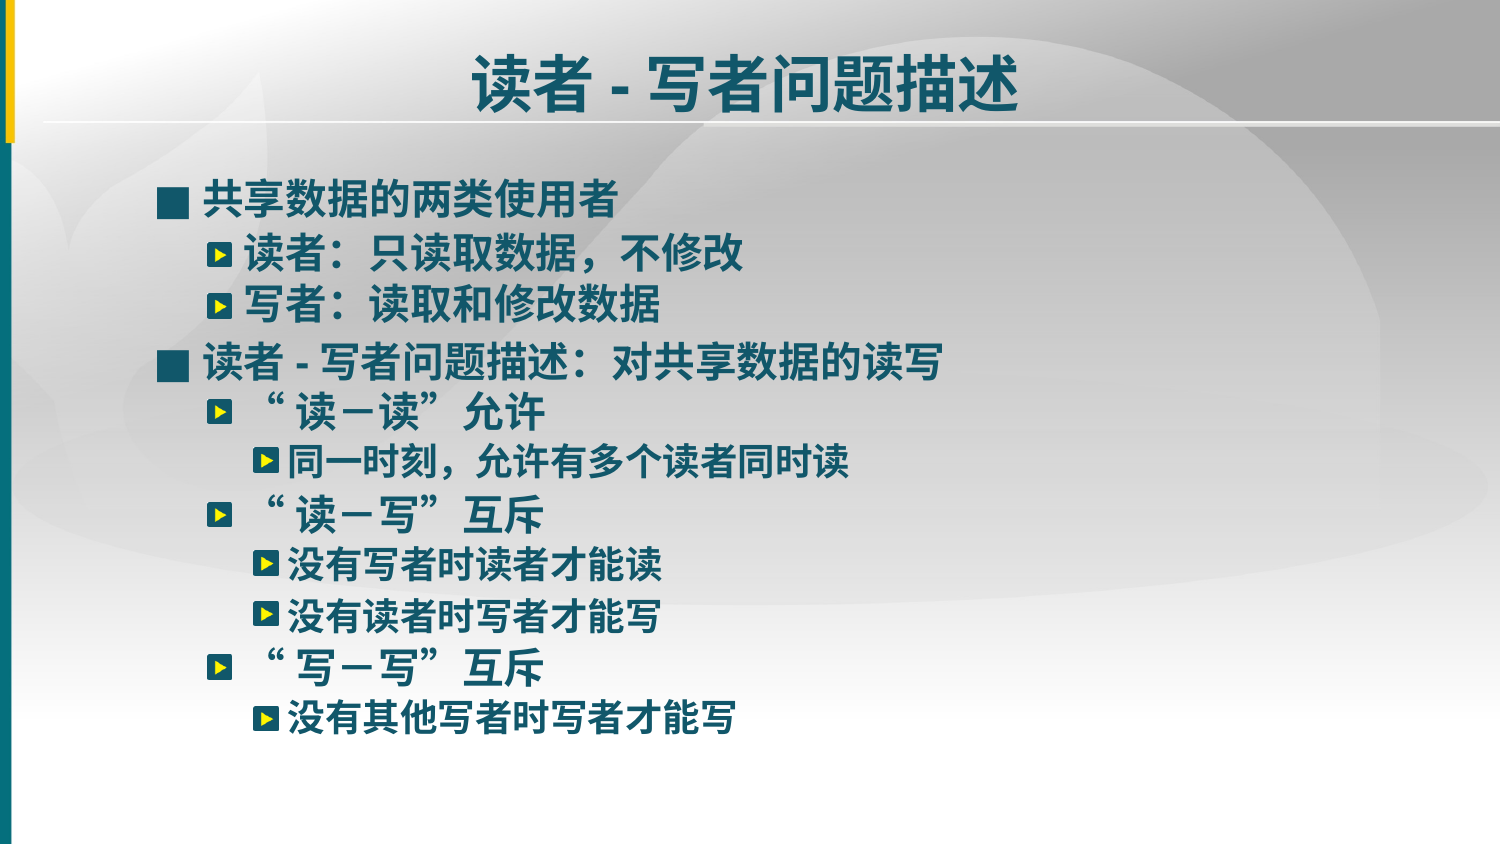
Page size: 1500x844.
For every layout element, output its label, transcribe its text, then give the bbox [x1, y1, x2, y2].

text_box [206, 487, 915, 639]
picture [0, 0, 1500, 844]
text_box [138, 327, 1100, 507]
text_box 读者-写者问题描述 [70, 37, 1421, 121]
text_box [138, 165, 892, 327]
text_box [206, 639, 1022, 762]
